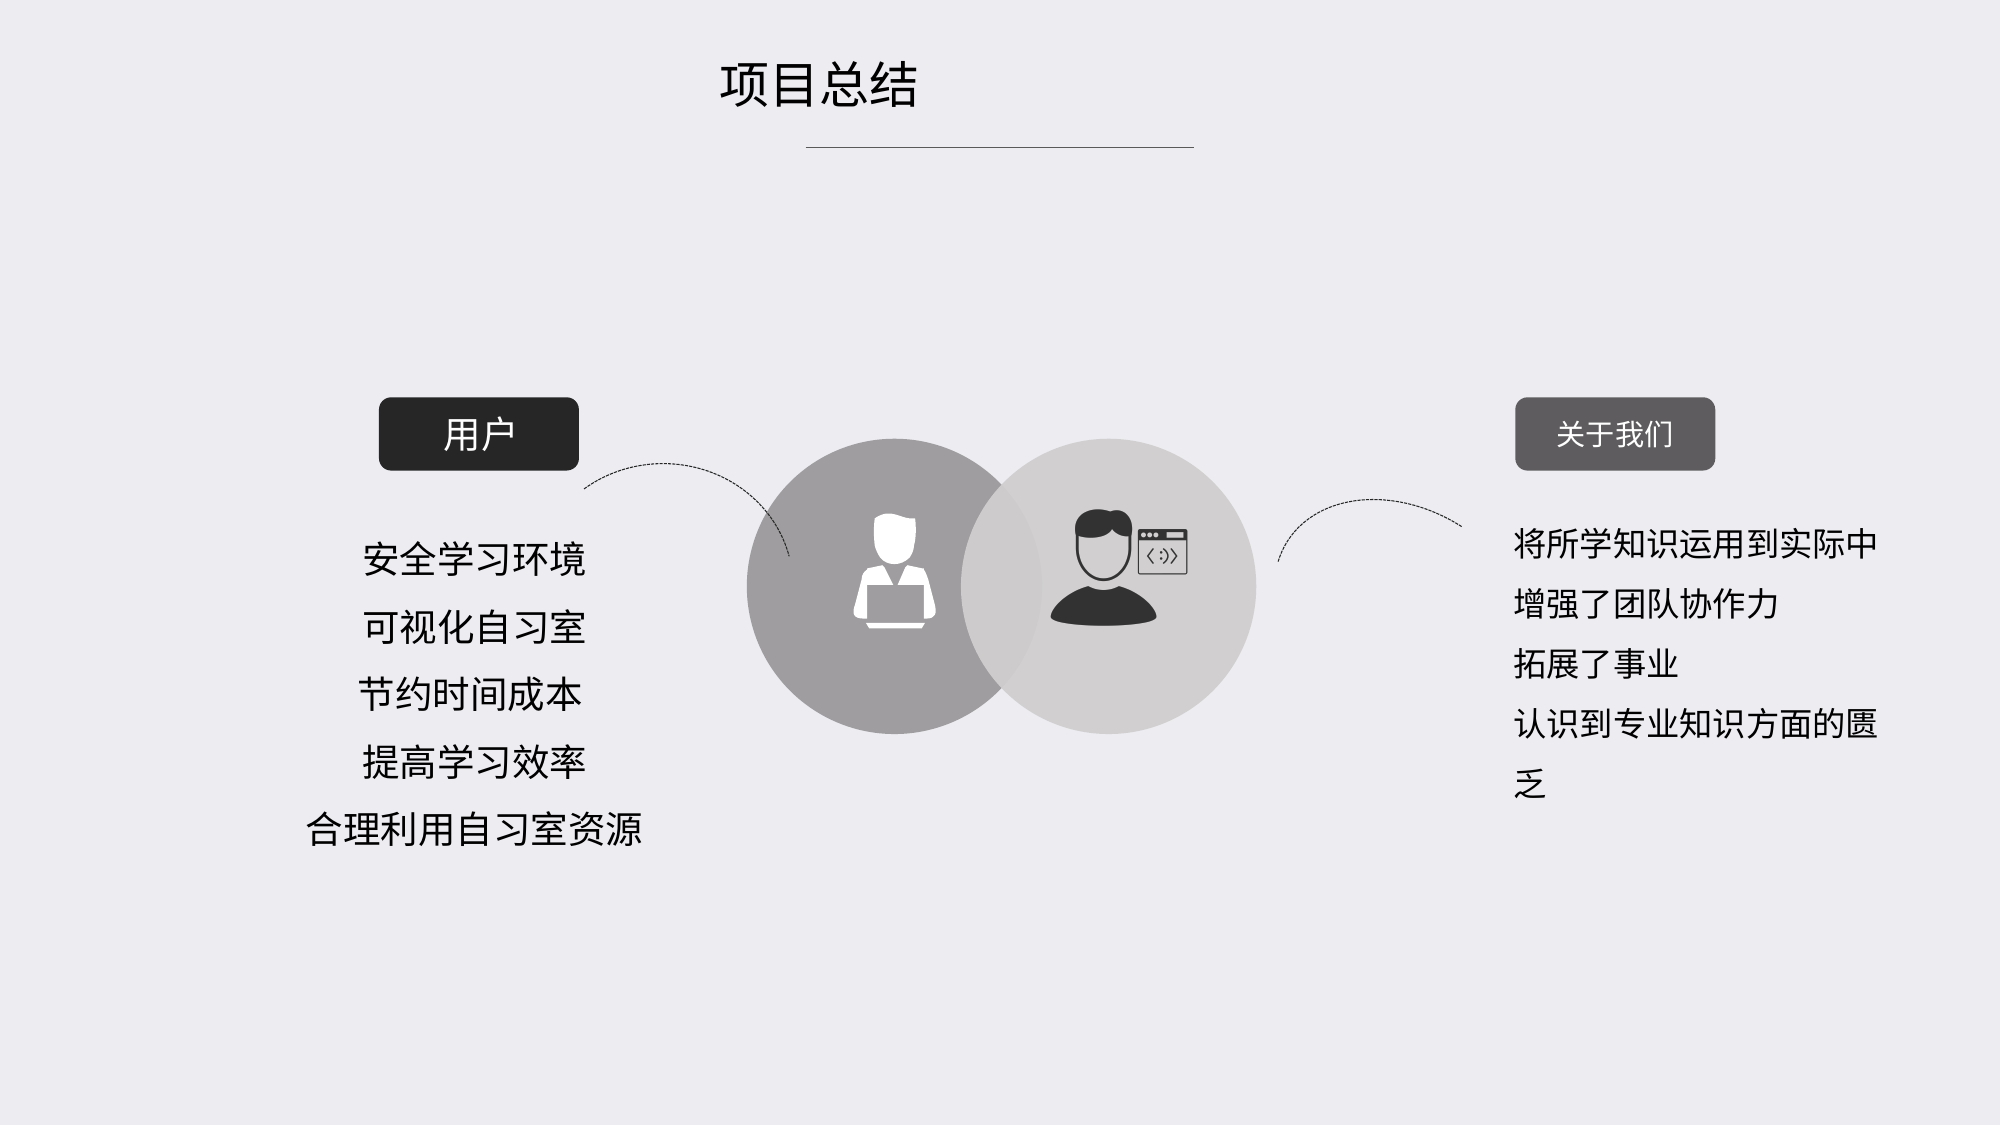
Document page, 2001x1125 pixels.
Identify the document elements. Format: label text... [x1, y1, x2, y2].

text_box [959, 437, 1258, 736]
text_box [1277, 498, 1463, 615]
text_box [583, 463, 790, 577]
text_box [377, 396, 581, 472]
picture [1043, 492, 1195, 643]
text_box [745, 437, 1002, 736]
text_box [1514, 396, 1717, 472]
text_box [897, 565, 936, 619]
text_box 将所学知识运用到实际中 增强了团队协作力 拓展了事业 认识到专业知识方面的匮乏 [1498, 496, 1919, 863]
text_box [873, 513, 916, 565]
text_box 关于我们 [1541, 408, 1689, 459]
text_box 用户 [383, 403, 579, 463]
text_box [865, 622, 925, 629]
text_box 项目总结 [704, 46, 1295, 121]
text_box [853, 565, 894, 619]
text_box 安全学习环境 可视化自习室 节约时间成本 提高学习效率 合理利用自习室资源 [244, 506, 705, 859]
